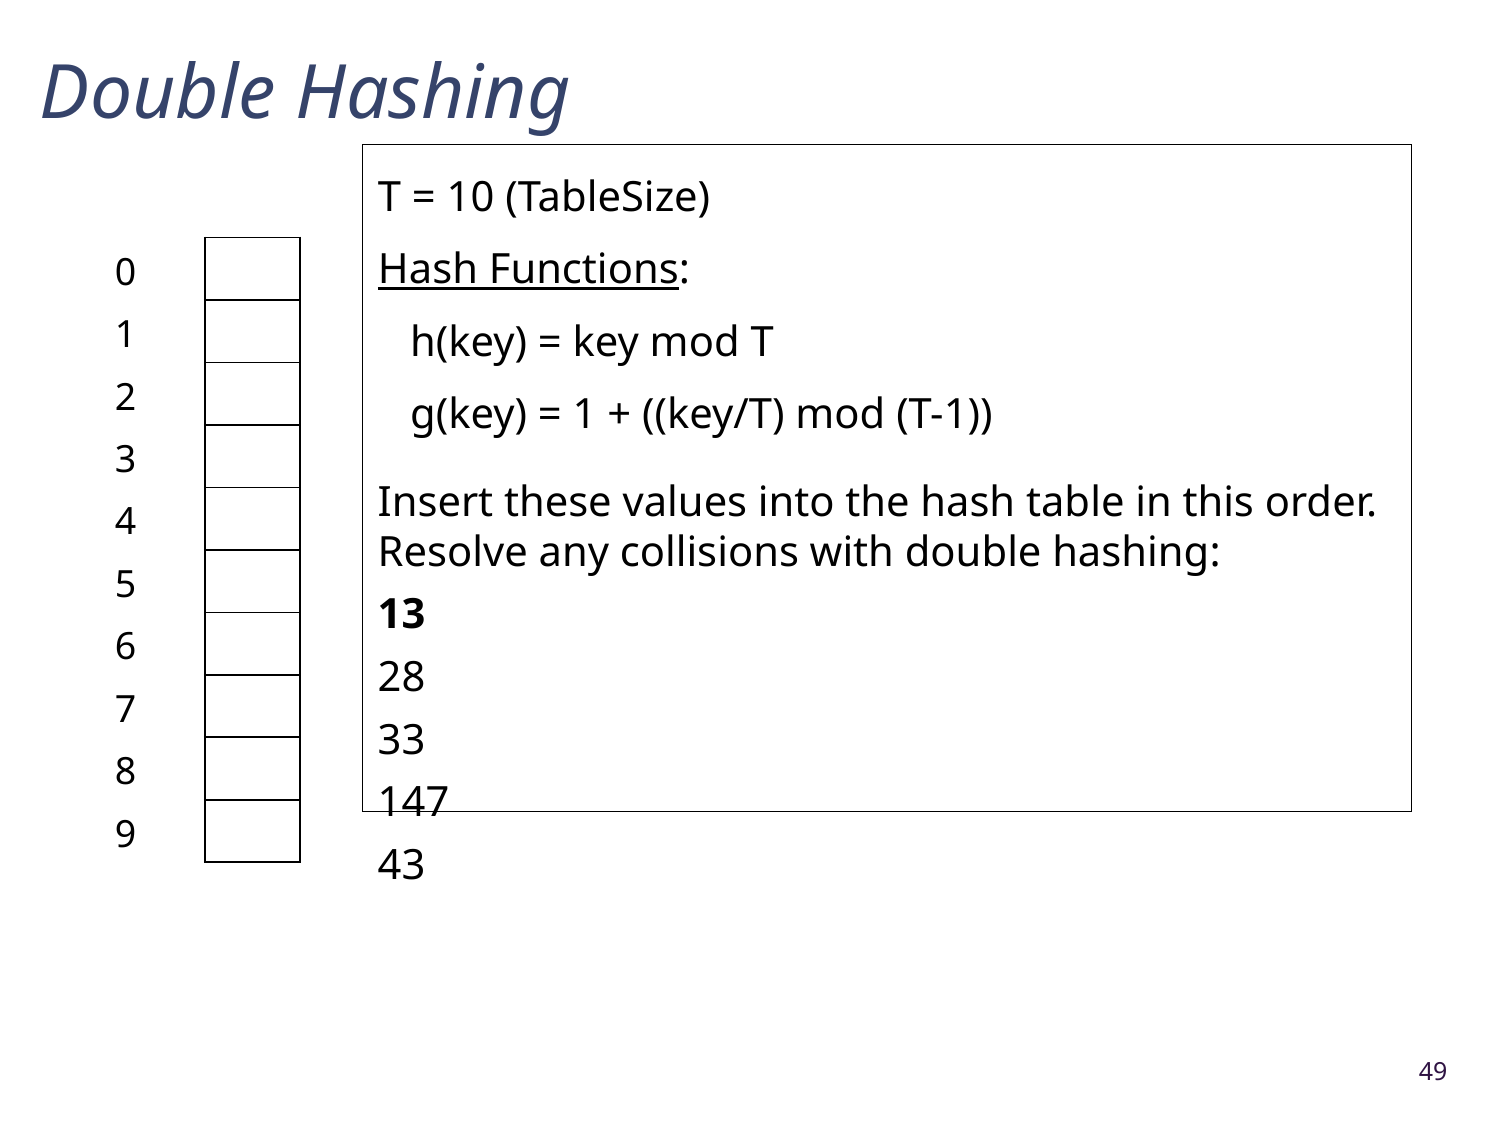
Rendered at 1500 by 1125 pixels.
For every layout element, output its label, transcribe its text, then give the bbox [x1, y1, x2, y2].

table_cell [206, 371, 299, 435]
table_cell [206, 569, 299, 633]
table_cell [206, 767, 299, 831]
table_cell [206, 503, 299, 567]
title Double Hashing [24, 28, 1475, 141]
table_cell 5 [100, 568, 204, 634]
table_cell 1 [100, 304, 204, 370]
table_header [206, 238, 299, 303]
table_cell 2 [100, 370, 204, 436]
table_cell 8 [100, 766, 204, 832]
table_cell 3 [100, 436, 204, 502]
table_cell [206, 635, 299, 699]
table_header 0 [100, 238, 204, 304]
table_cell [206, 437, 299, 501]
table_cell 7 [100, 700, 204, 766]
table_cell 4 [100, 502, 204, 568]
table_cell 6 [100, 634, 204, 700]
table_cell [206, 304, 299, 369]
table_cell [206, 833, 299, 897]
slide_number 49 [1333, 1042, 1463, 1103]
table_cell [206, 701, 299, 765]
table_cell 9 [100, 832, 204, 898]
text_box Insert these values into the hash table in this order. Resolve any collisions with double hashing: 13 28 33 147 43 [362, 467, 1456, 895]
list T = 10 (TableSize) Hash Functions: h(key) = key mod T g(key) = 1 + ((key/T) mod (T-1)) [362, 144, 1412, 812]
